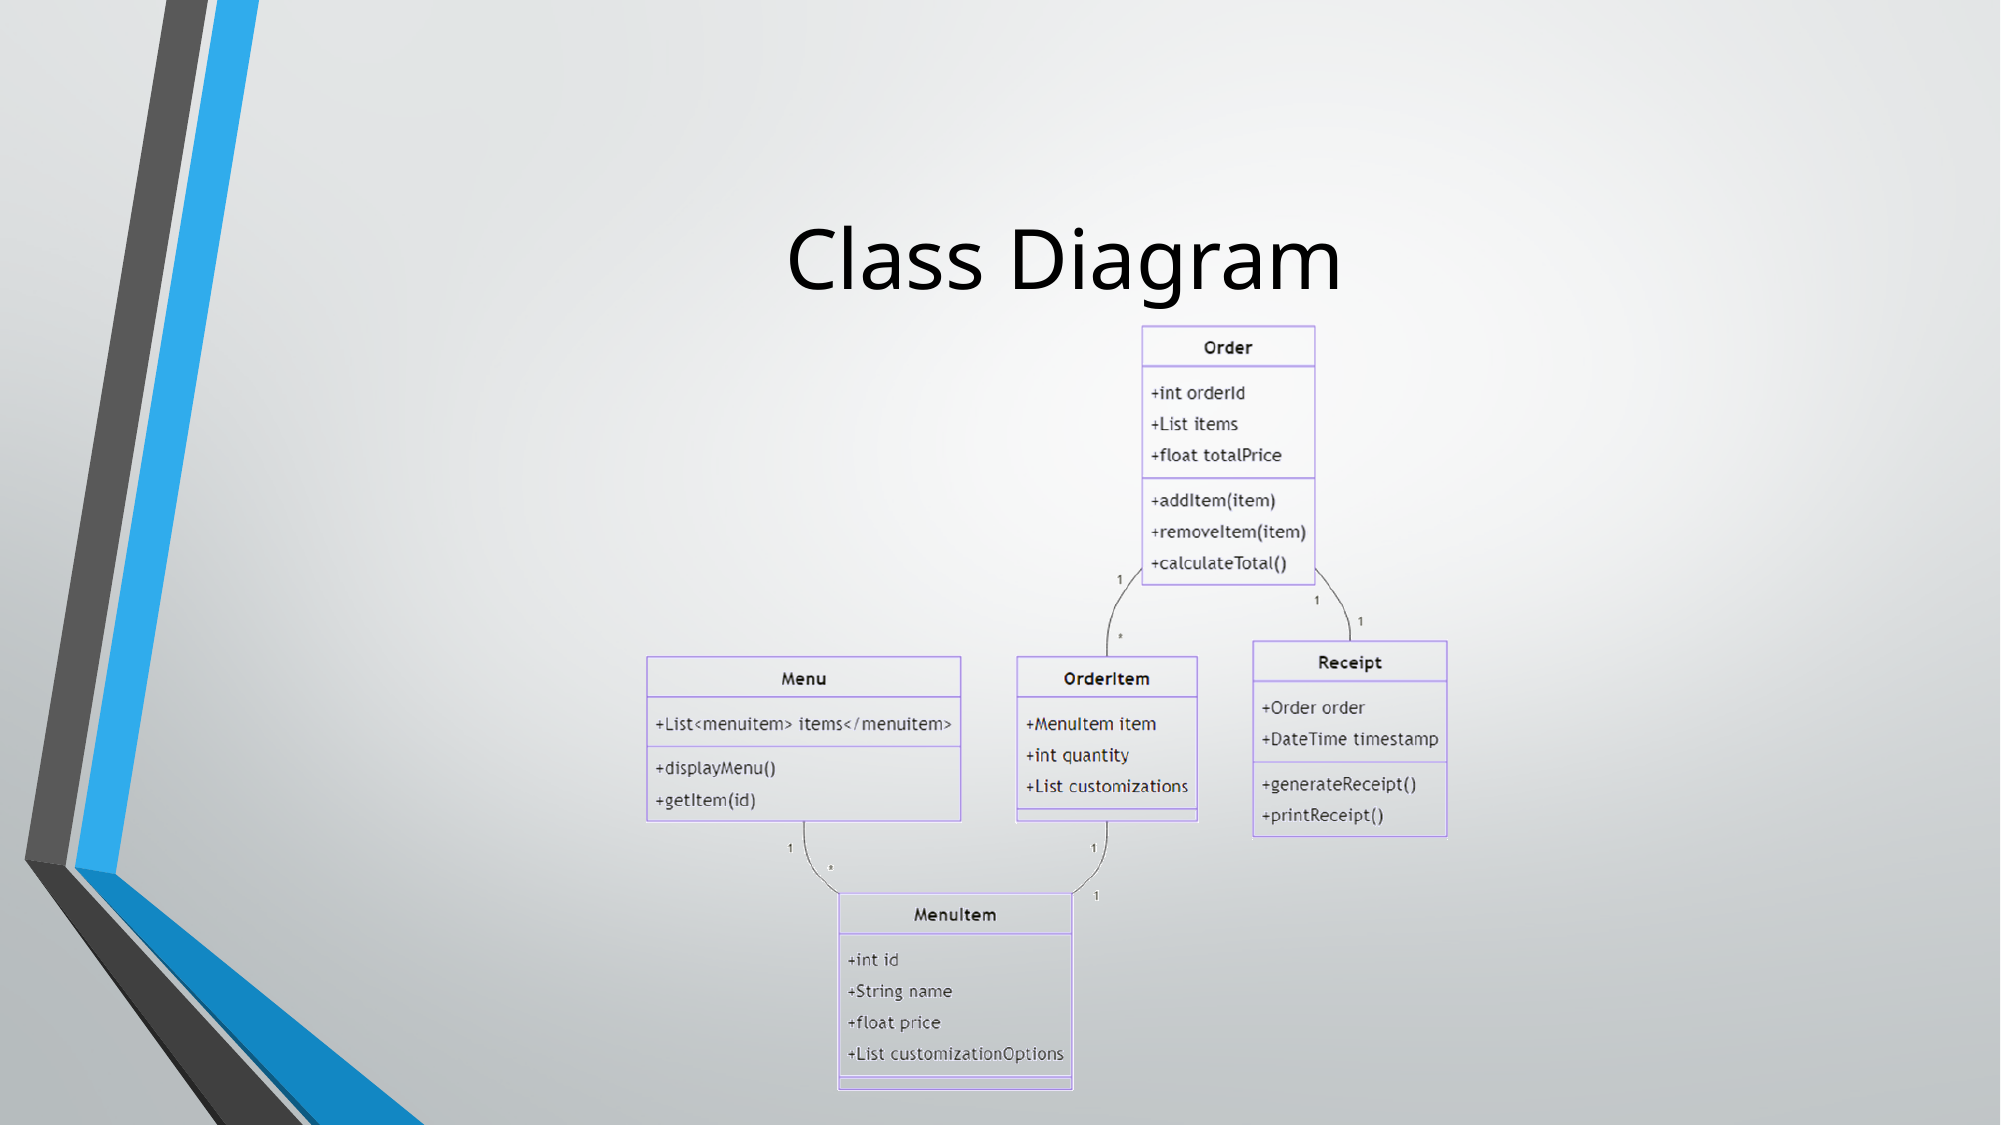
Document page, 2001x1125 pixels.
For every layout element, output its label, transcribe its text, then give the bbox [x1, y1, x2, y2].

title Class Diagram [243, 112, 1887, 400]
picture [596, 315, 1473, 1094]
